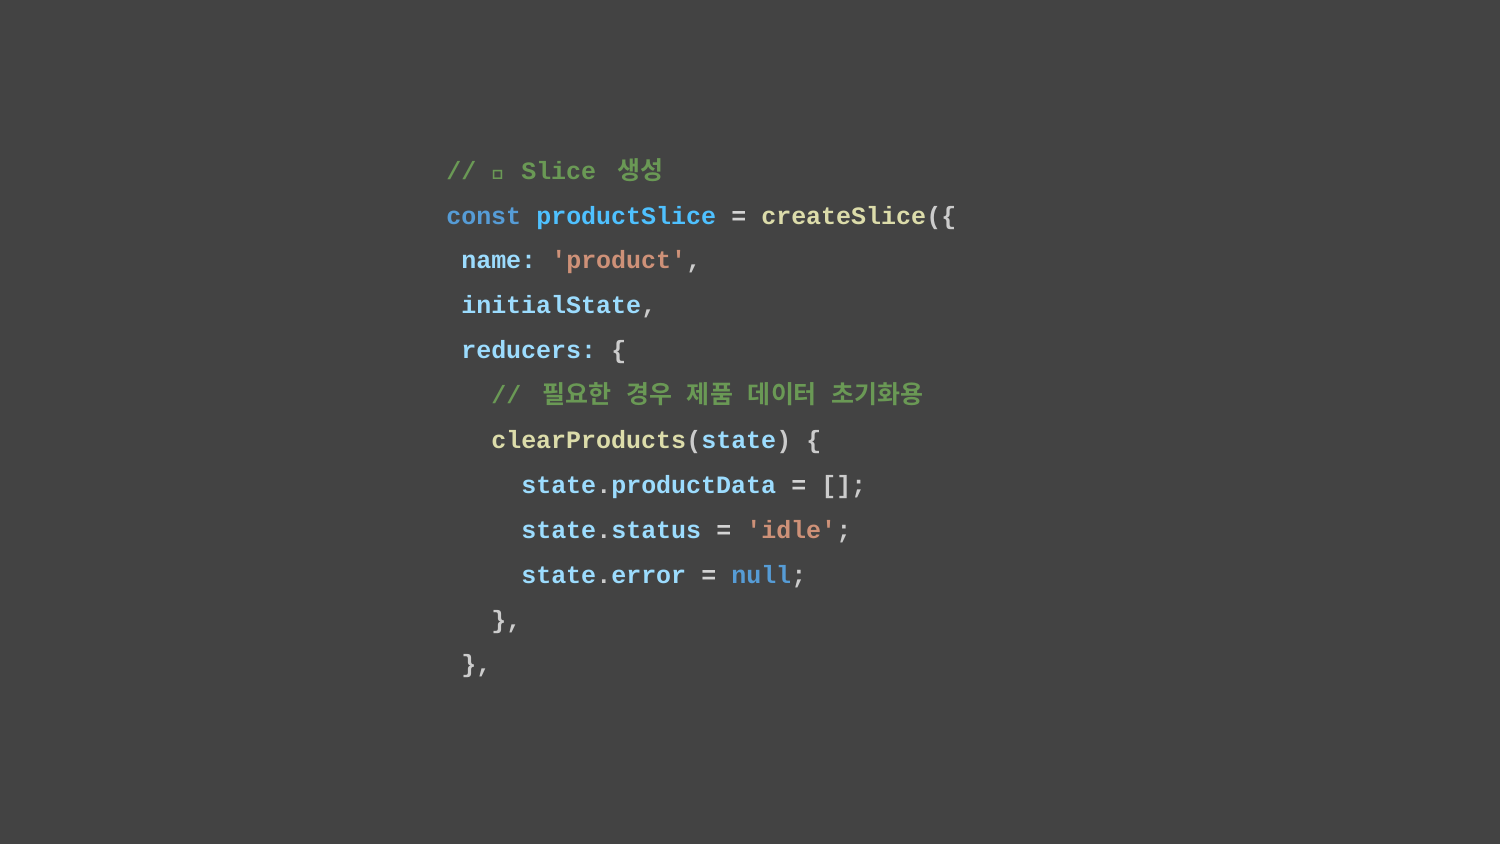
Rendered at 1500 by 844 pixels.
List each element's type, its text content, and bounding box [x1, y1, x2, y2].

text_box // 🔹 Slice 생성 const productSlice = createSlice({ name: 'product', initialState, reducers: { // 필요한 경우 제품 데이터 초기화용 clearProducts(state) { state.productData = []; state.status = 'idle'; state.error = null; }, }, [431, 124, 1046, 693]
